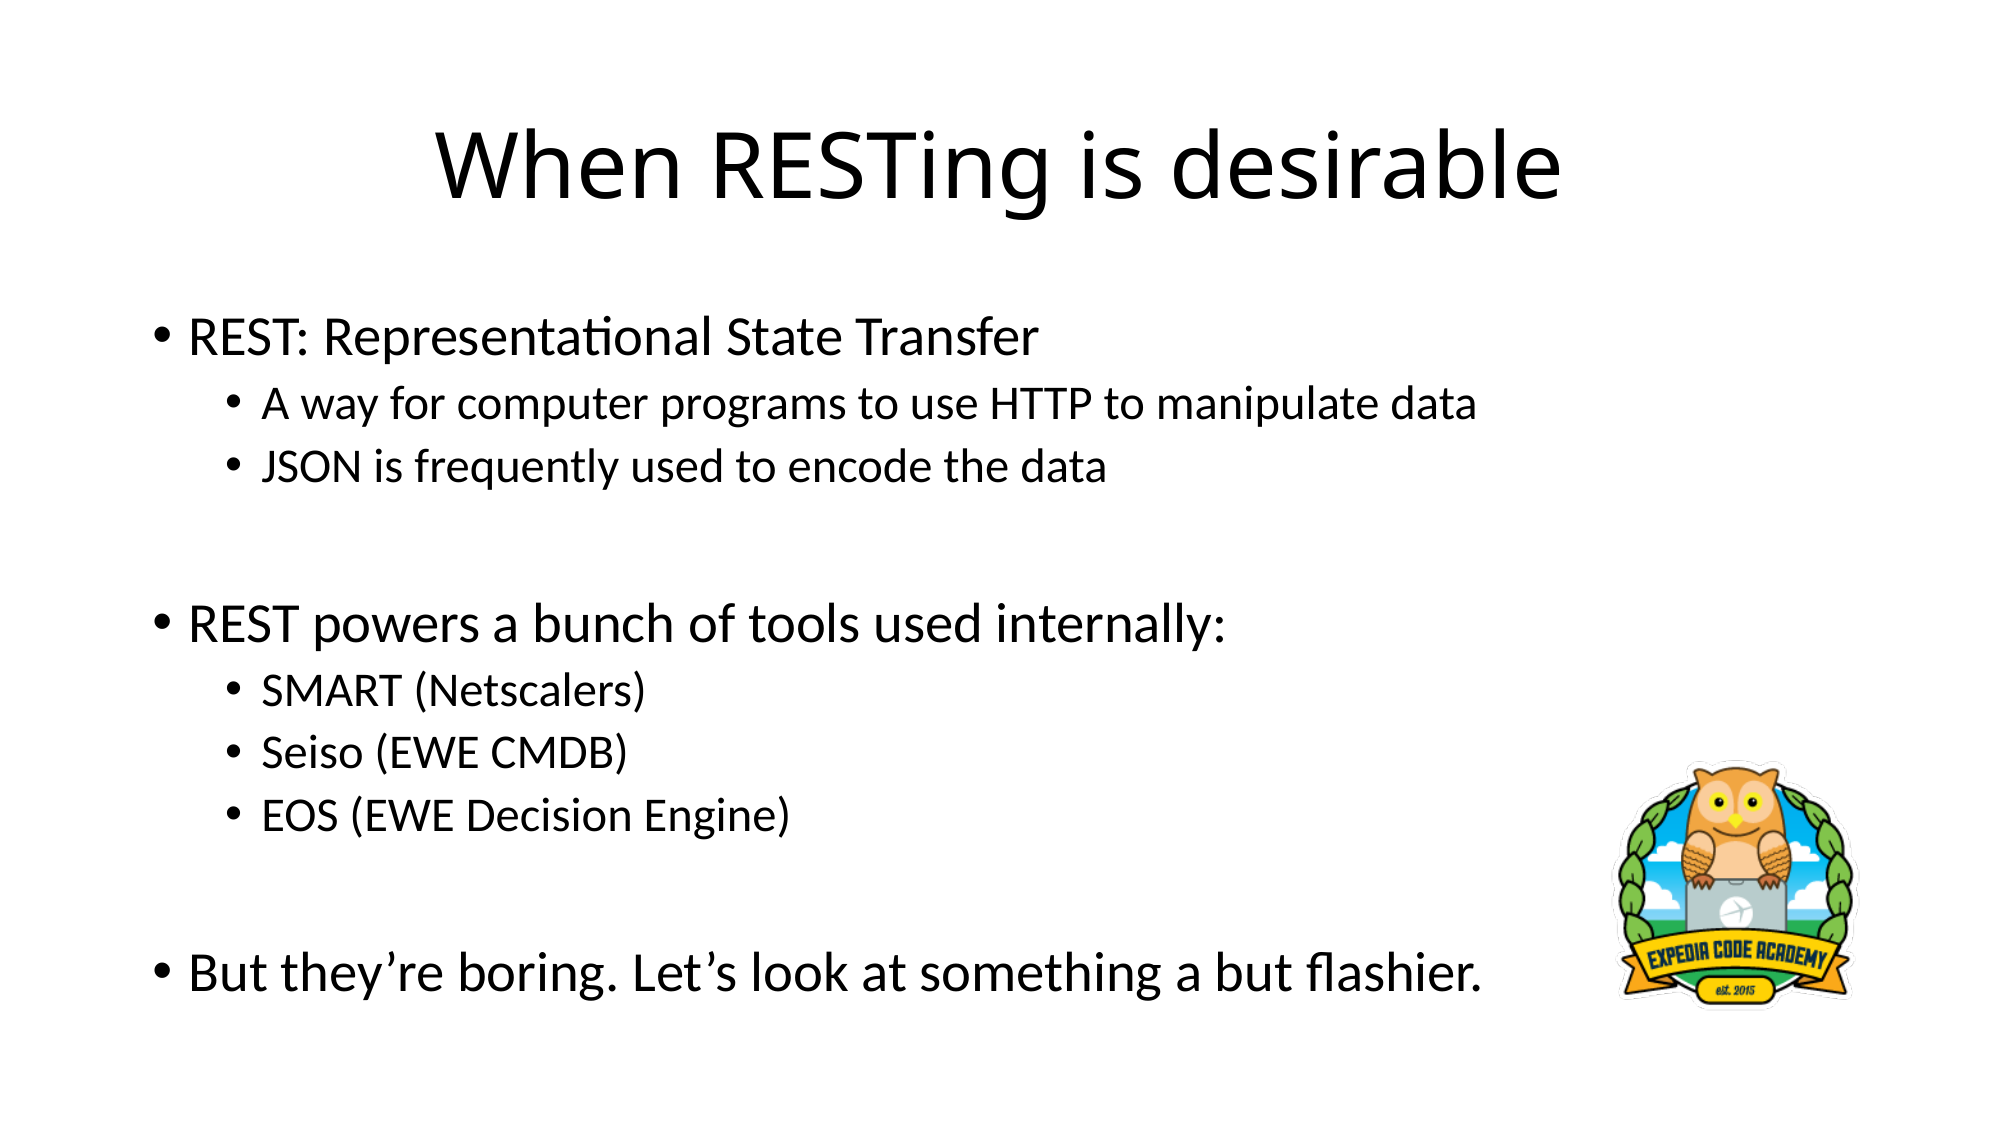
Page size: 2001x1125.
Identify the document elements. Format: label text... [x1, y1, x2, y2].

picture [1607, 758, 1863, 1014]
list REST: Representational State Transfer A way for computer programs to use HTTP to manipulate data JSON is frequently used to encode the data REST powers a bunch of tools used internally: SMART (Netscalers) Seiso (EWE CMDB) EOS (EWE Decision Engine) But they’re boring. Let’s look at something a but flashier. [137, 299, 1863, 1014]
title When RESTing is desirable [137, 59, 1863, 278]
